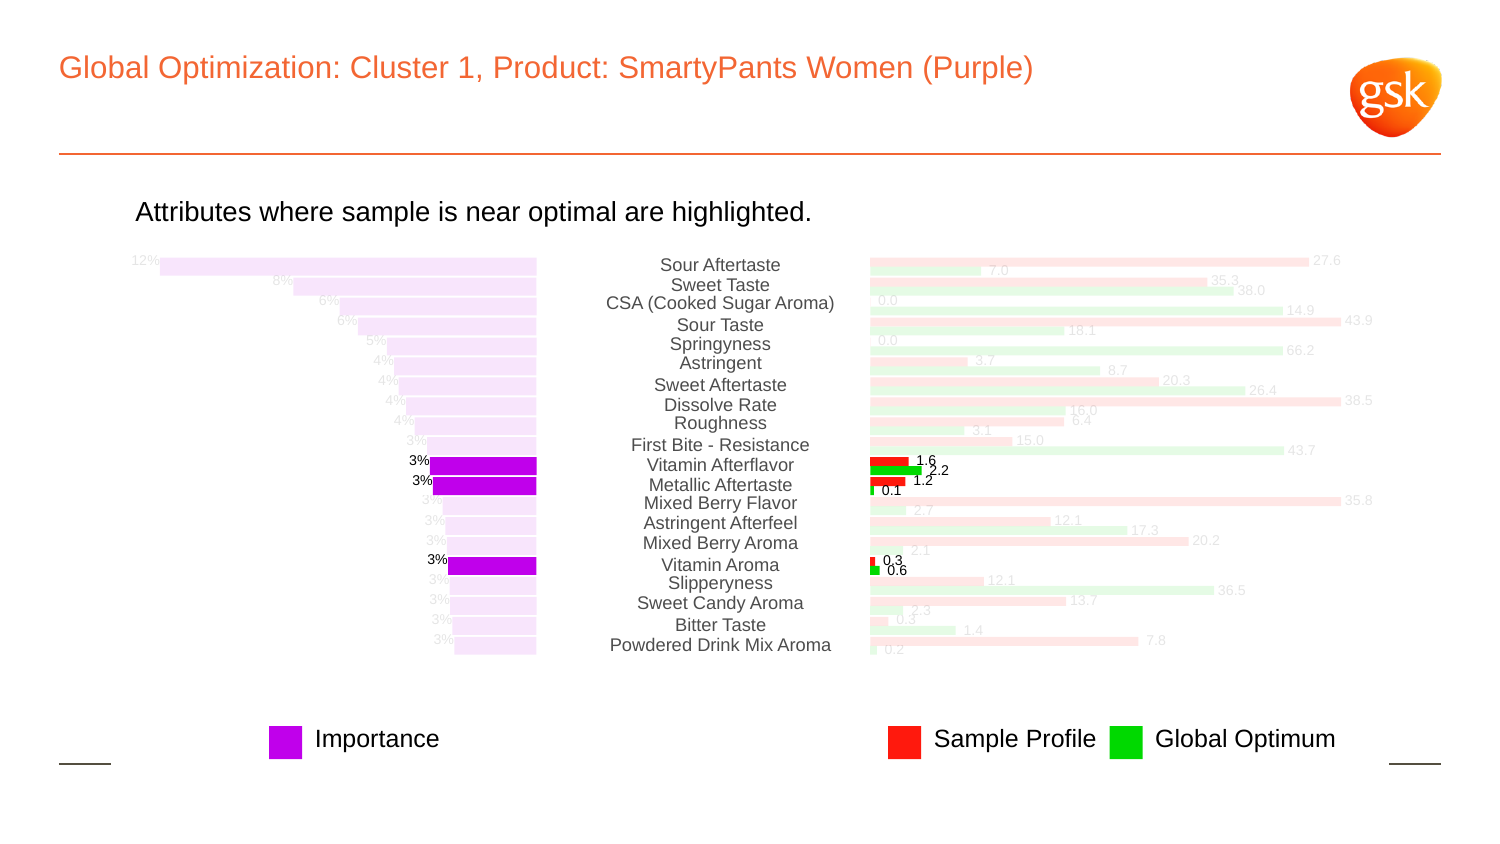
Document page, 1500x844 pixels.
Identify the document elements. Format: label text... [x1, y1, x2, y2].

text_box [112, 194, 1388, 796]
picture [1333, 38, 1457, 157]
title Global Optimization: Cluster 1, Product: SmartyPants Women (Purple) [58, 47, 1302, 86]
